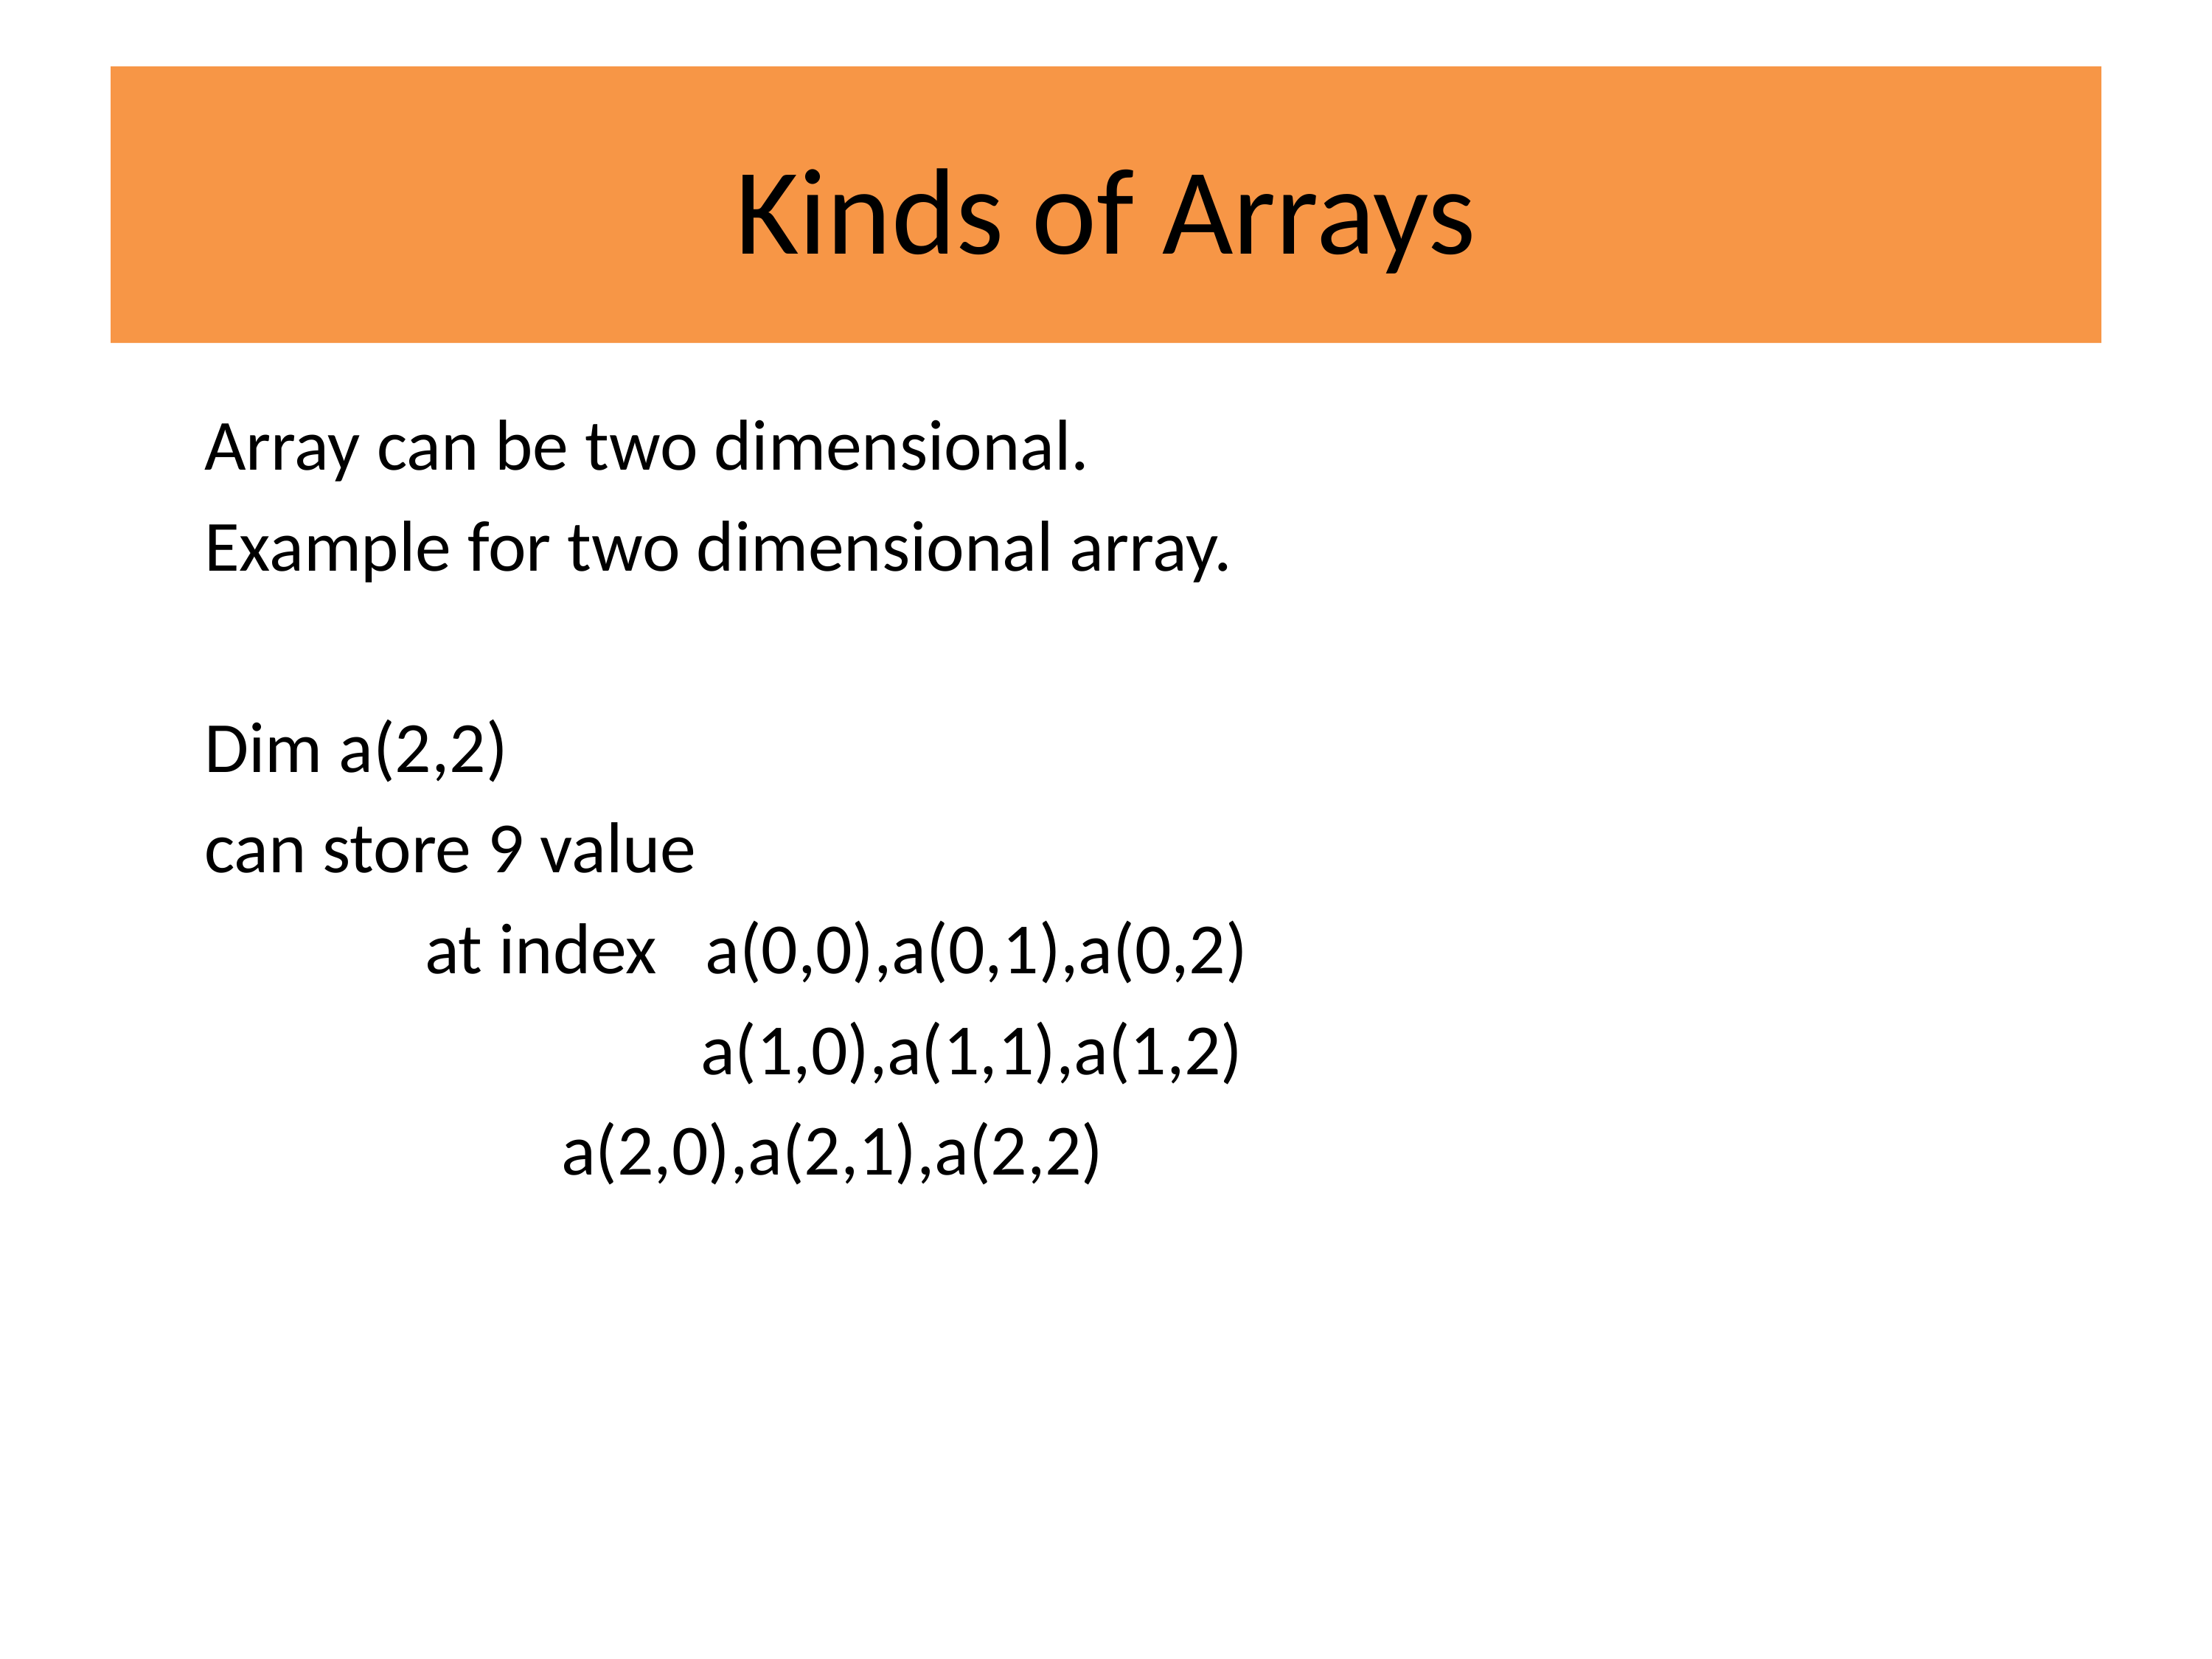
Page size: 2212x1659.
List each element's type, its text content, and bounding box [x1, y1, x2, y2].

list Array can be two dimensional. Example for two dimensional array. Dim a(2,2) can store 9 value at index a(0,0),a(0,1),a(0,2) a(1,0),a(1,1),a(1,2) a(2,0),a(2,1),a(2,2) [111, 386, 2101, 1482]
title Kinds of Arrays [111, 66, 2101, 344]
